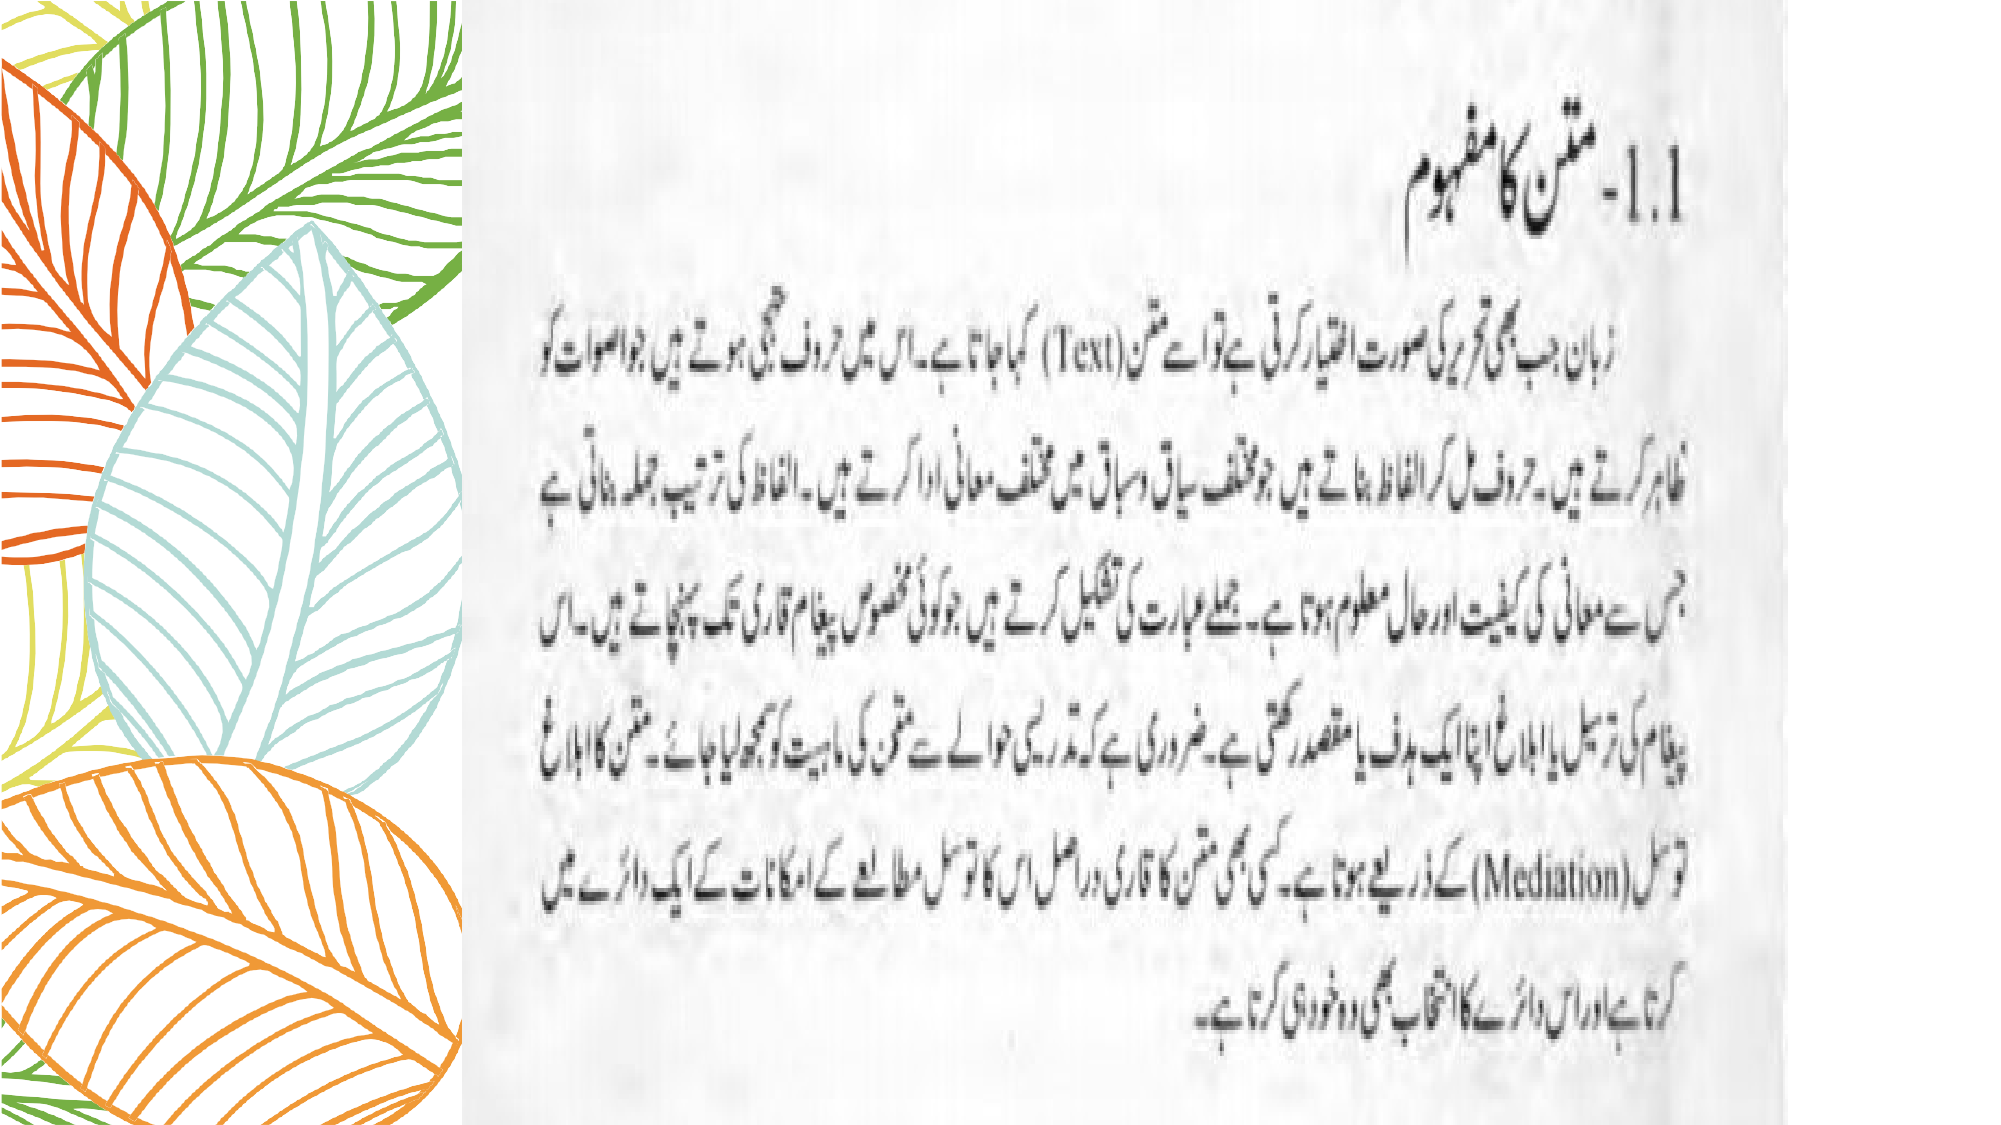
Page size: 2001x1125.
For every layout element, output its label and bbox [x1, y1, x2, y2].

picture [1, 0, 1788, 1125]
